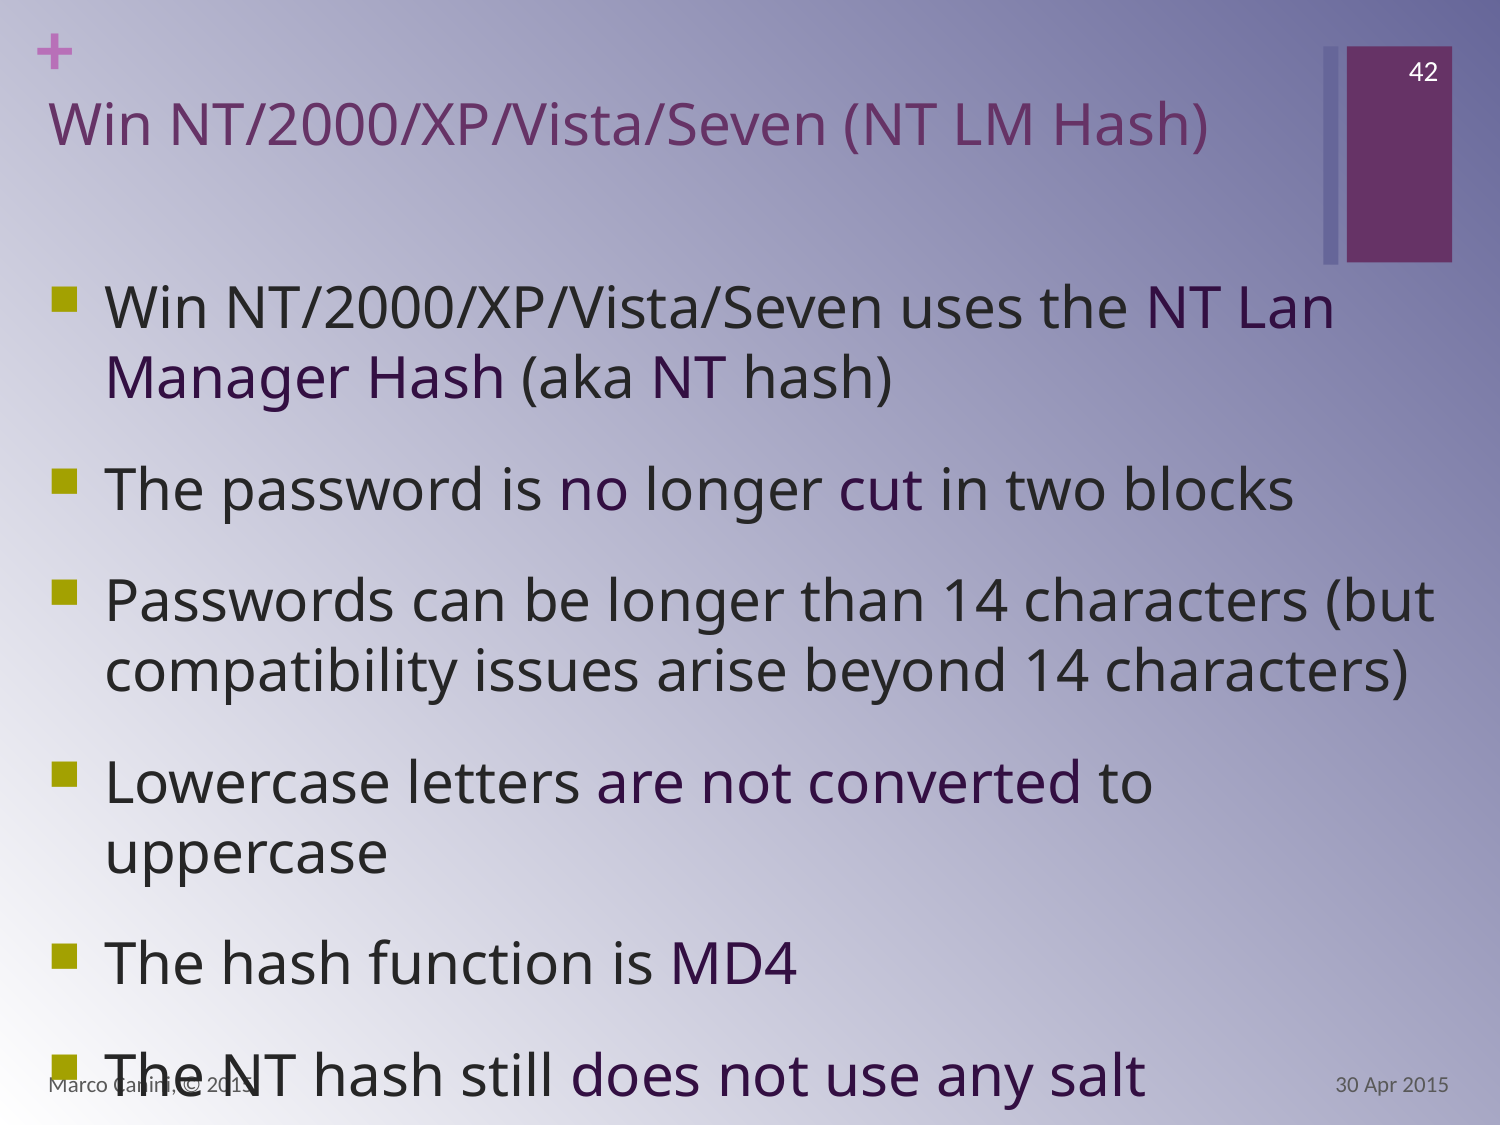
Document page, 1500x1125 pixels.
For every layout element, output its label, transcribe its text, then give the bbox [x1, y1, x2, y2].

footer Marco Canini, © 2015 [33, 1054, 1038, 1114]
list Win NT/2000/XP/Vista/Seven uses the NT Lan Manager Hash (aka NT hash) The password is no longer cut in two blocks Passwords can be longer than 14 characters (but compatibility issues arise beyond 14 characters) Lowercase letters are not converted to uppercase The hash function is MD4 The NT hash still does not use any salt [33, 262, 1465, 1054]
slide_number 42 [1362, 39, 1454, 100]
title Win NT/2000/XP/Vista/Seven (NT LM Hash) [33, 79, 1322, 262]
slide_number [1114, 1053, 1465, 1114]
